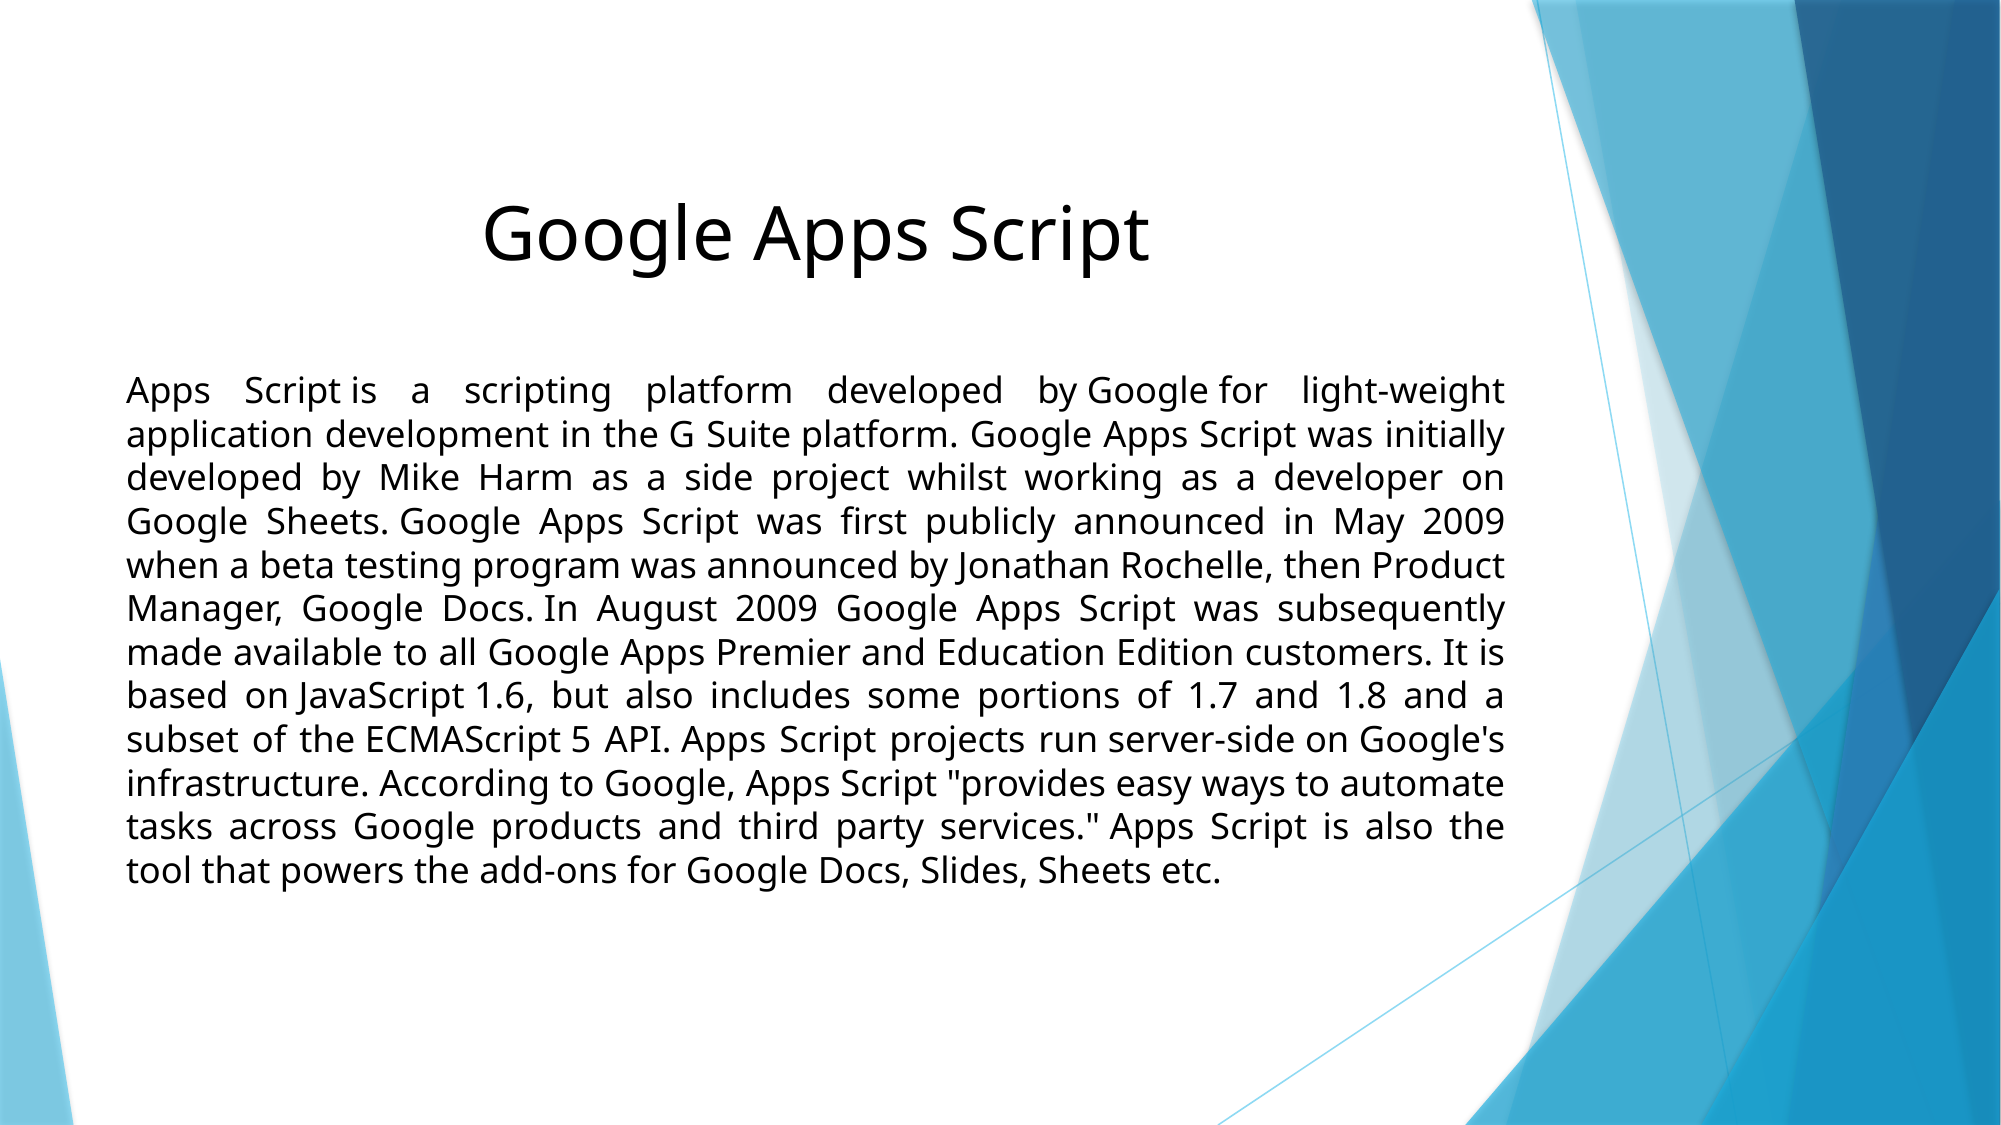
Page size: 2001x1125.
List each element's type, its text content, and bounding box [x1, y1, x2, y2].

title Google Apps Script [111, 177, 1522, 286]
list Apps Script is a scripting platform developed by Google for light-weight application development in the G Suite platform. Google Apps Script was initially developed by Mike Harm as a side project whilst working as a developer on Google Sheets. Google Apps Script was first publicly announced in May 2009 when a beta testing program was announced by Jonathan Rochelle, then Product Manager, Google Docs. In August 2009 Google Apps Script was subsequently made available to all Google Apps Premier and Education Edition customers. It is based on JavaScript 1.6, but also includes some portions of 1.7 and 1.8 and a subset of the ECMAScript 5 API. Apps Script projects run server-side on Google's infrastructure. According to Google, Apps Script "provides easy ways to automate tasks across Google products and third party services." Apps Script is also the tool that powers the add-ons for Google Docs, Slides, Sheets etc. [111, 359, 1522, 907]
